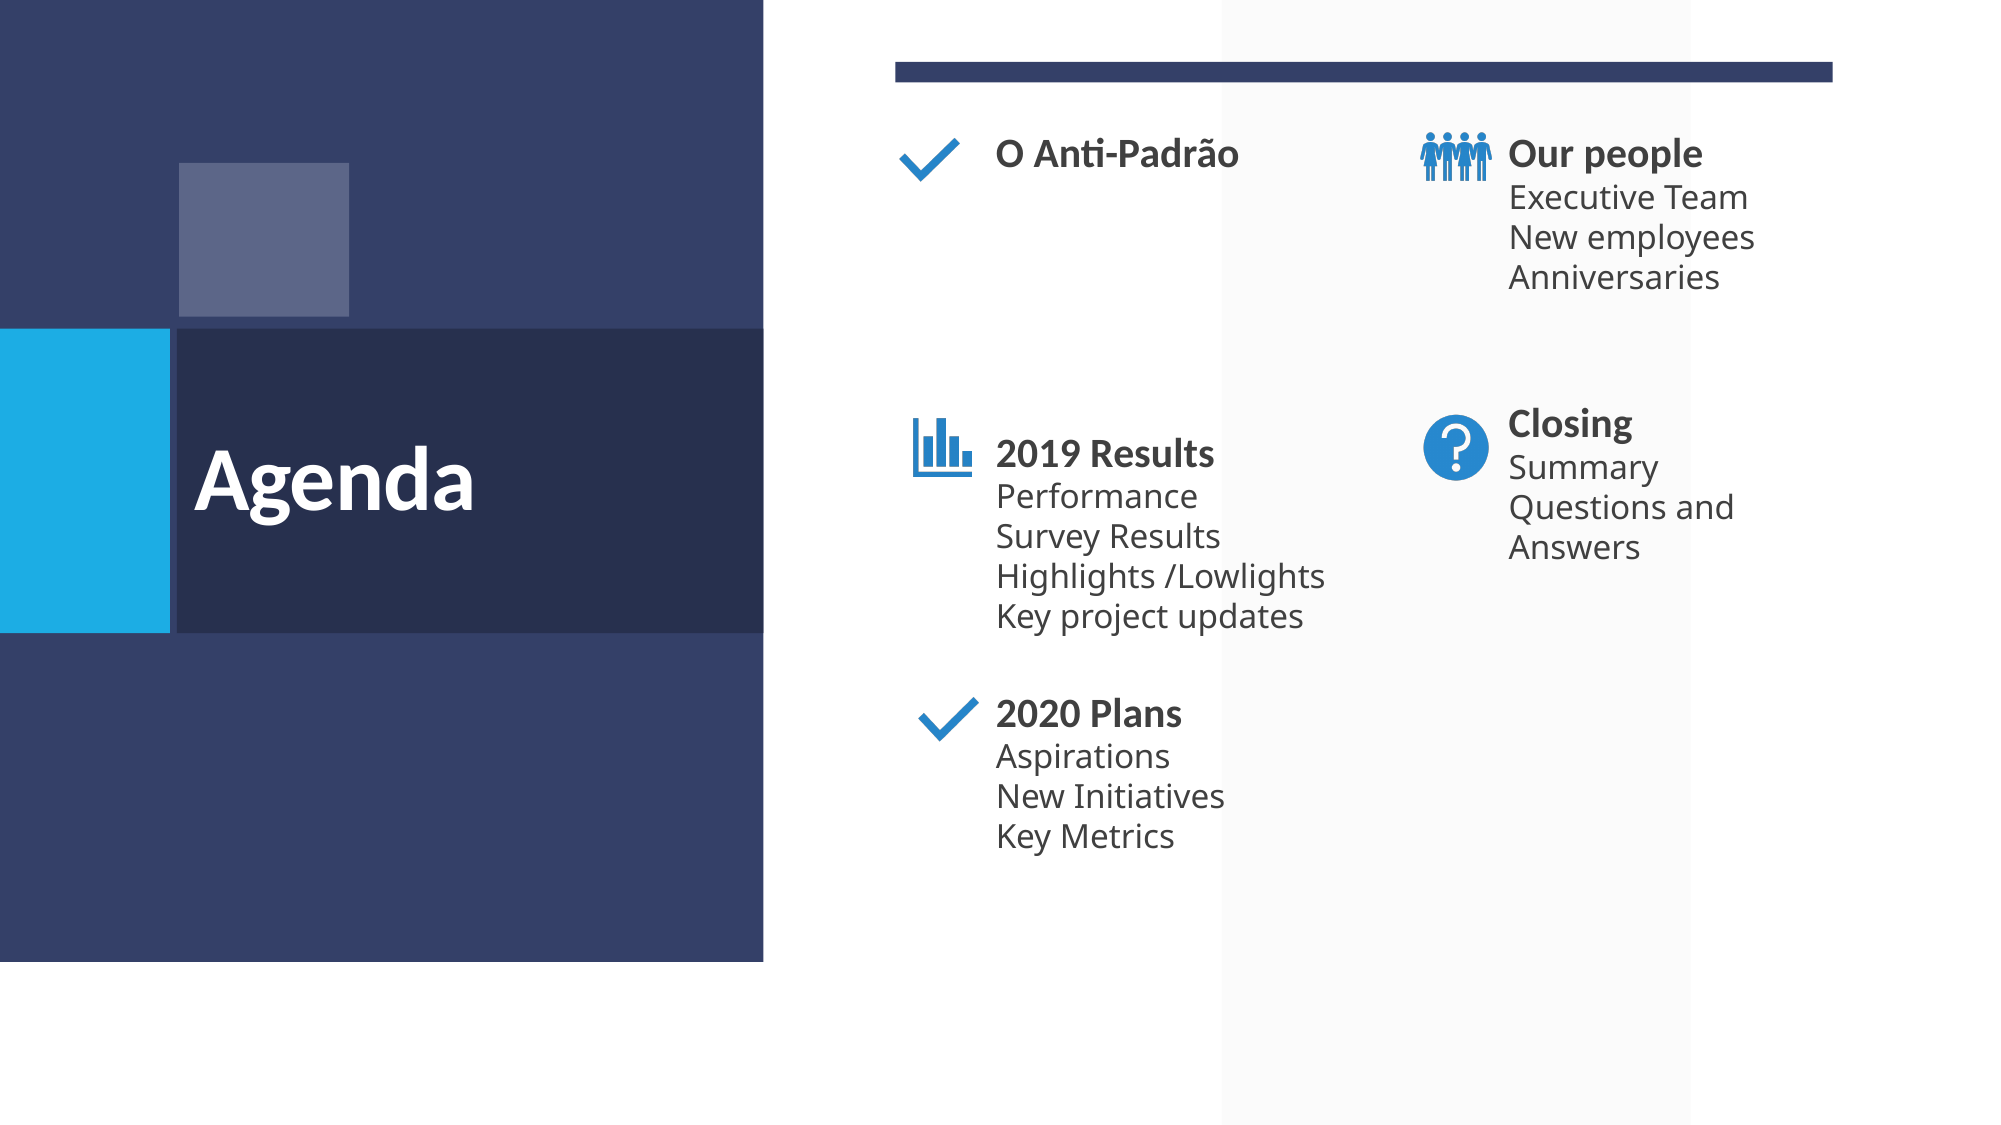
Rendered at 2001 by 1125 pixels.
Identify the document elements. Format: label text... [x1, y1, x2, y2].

text_box [898, 126, 961, 193]
text_box [1414, 406, 1498, 490]
text_box [900, 406, 984, 490]
list O Anti-Padrão 2019 Results Performance Survey Results Highlights /Lowlights Key project updates 2020 Plans Aspirations New Initiatives Key Metrics Our people Executive Team New employees Anniversaries Closing Summary Questions and Answers [995, 118, 1847, 881]
title Agenda [179, 309, 723, 653]
text_box [916, 685, 980, 752]
text_box [1414, 114, 1498, 199]
